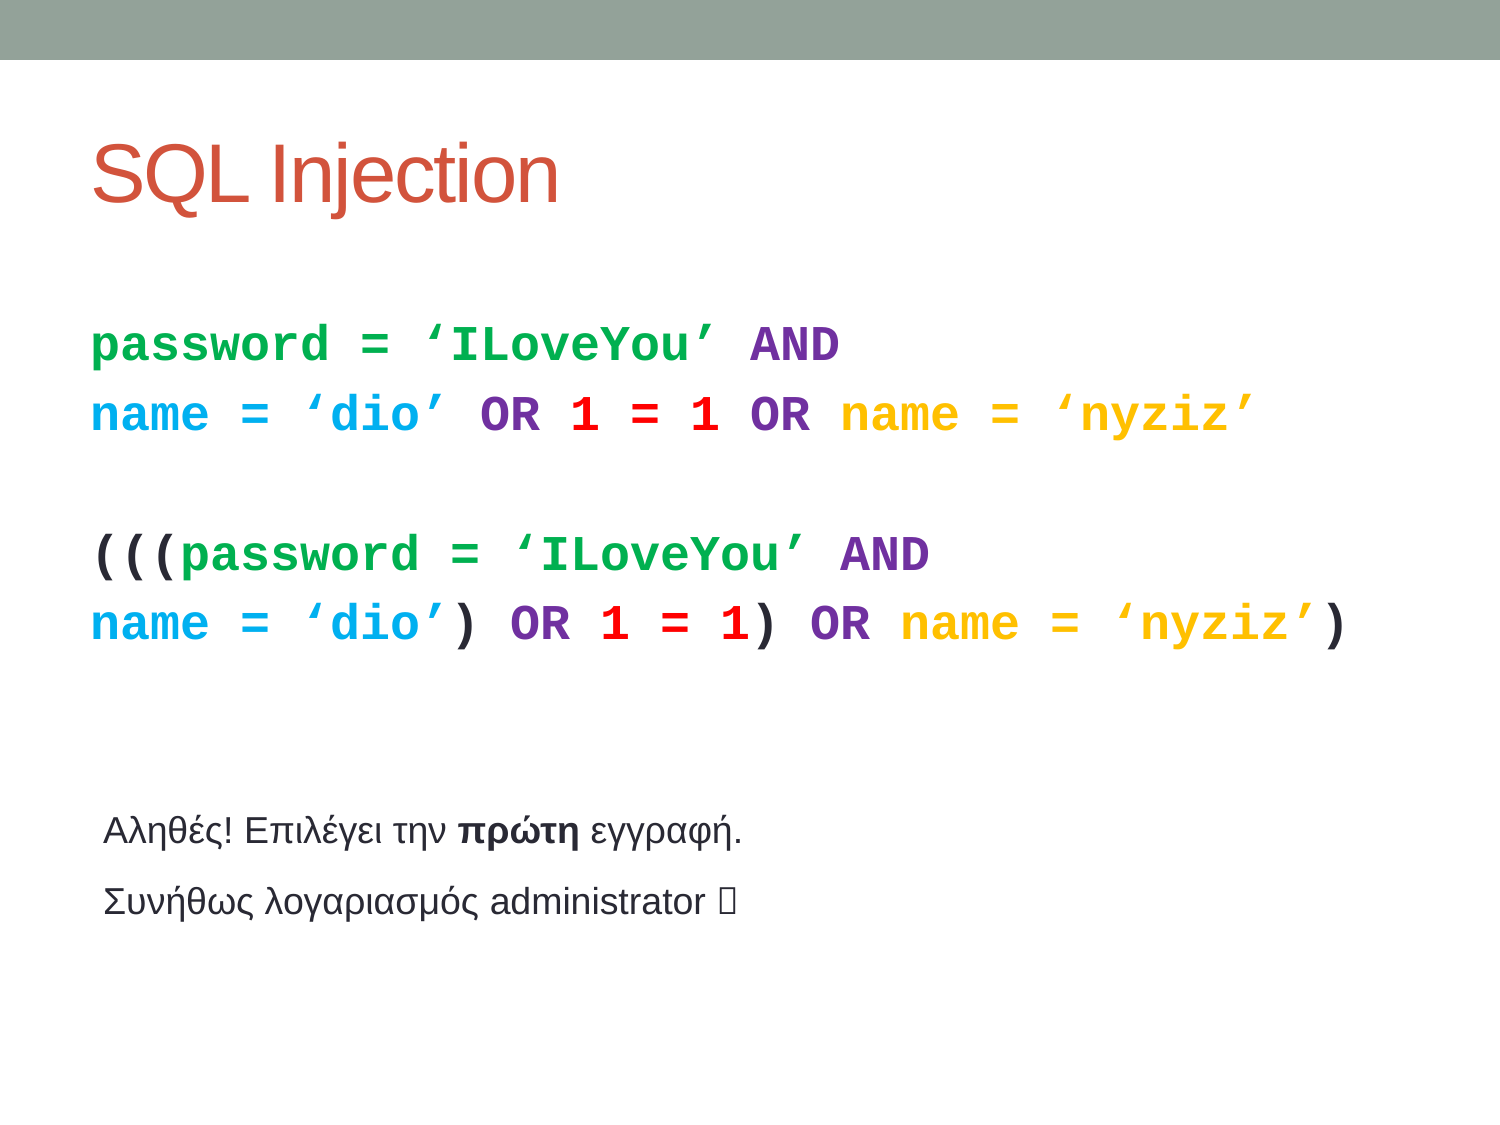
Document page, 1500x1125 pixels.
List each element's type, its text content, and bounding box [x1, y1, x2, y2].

list password = ‘ILoveYou’ AND name = ‘dio’ OR 1 = 1 OR name = ‘nyziz’ (((password = ‘ILoveYou’ AND name = ‘dio’) OR 1 = 1) OR name = ‘nyziz’) [75, 302, 1425, 693]
text_box Αληθές! Επιλέγει την πρώτη εγγραφή. [88, 798, 1388, 859]
text_box Συνήθως λογαριασμός administrator  [88, 869, 1388, 930]
title SQL Injection [75, 87, 1425, 250]
